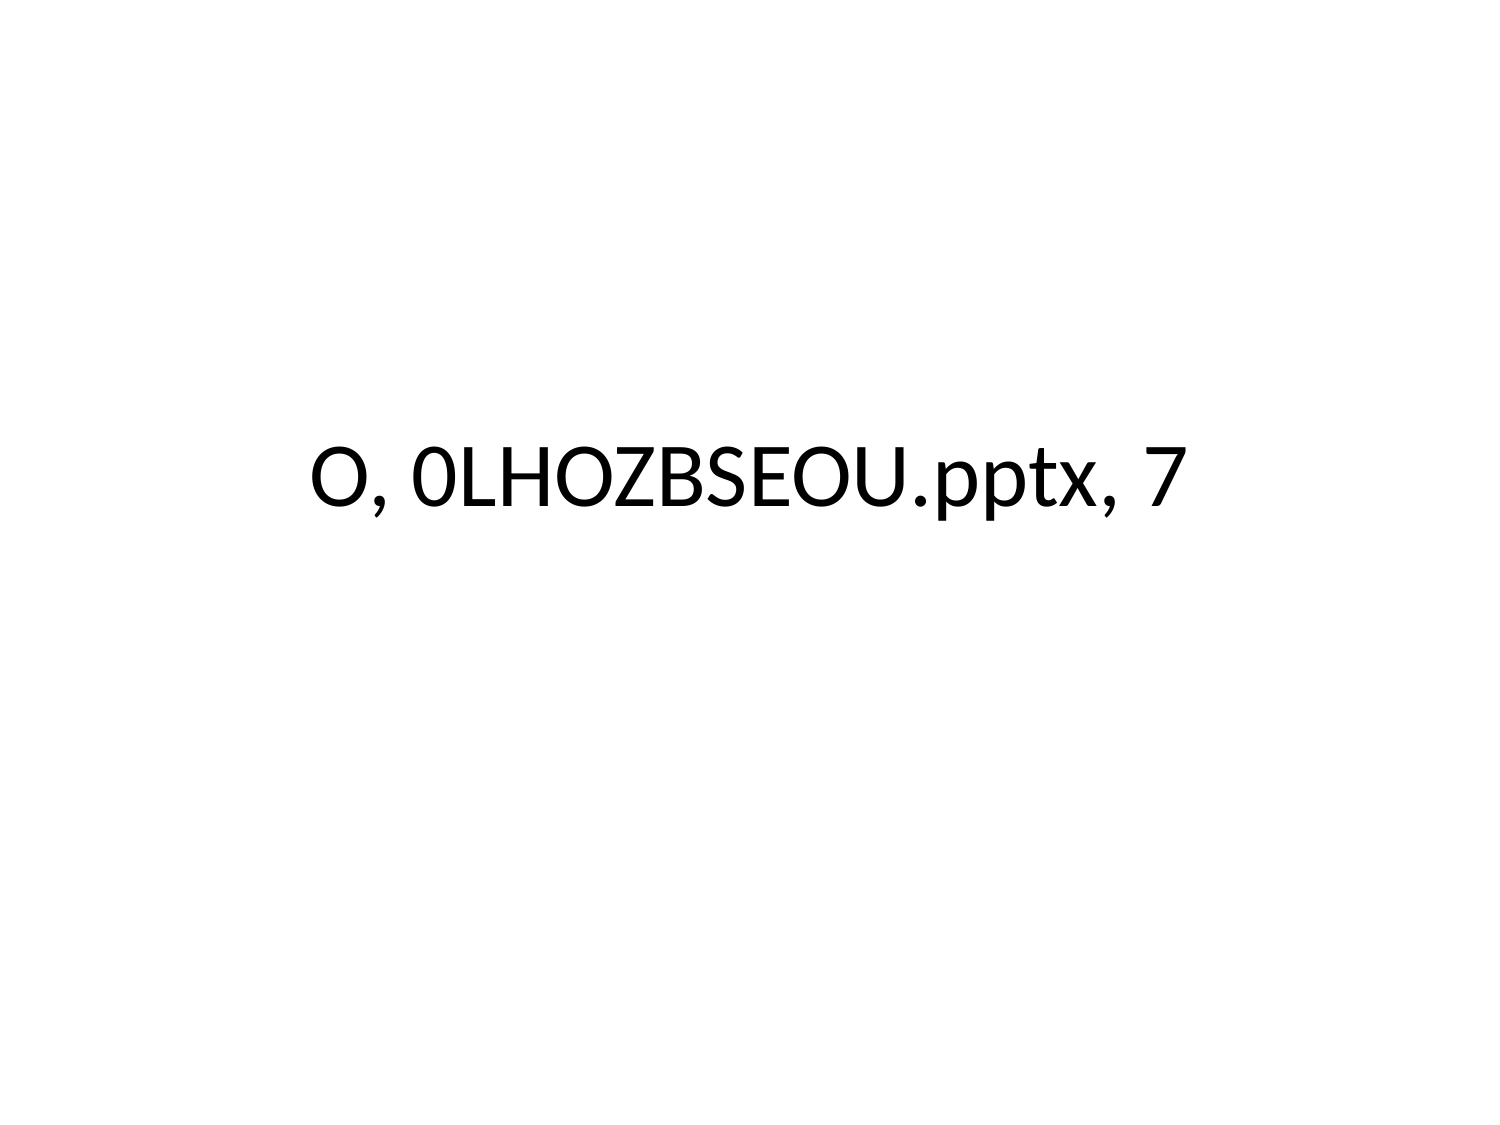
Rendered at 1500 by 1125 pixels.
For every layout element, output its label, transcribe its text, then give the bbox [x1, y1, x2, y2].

title O, 0LHOZBSEOU.pptx, 7 [112, 349, 1388, 591]
